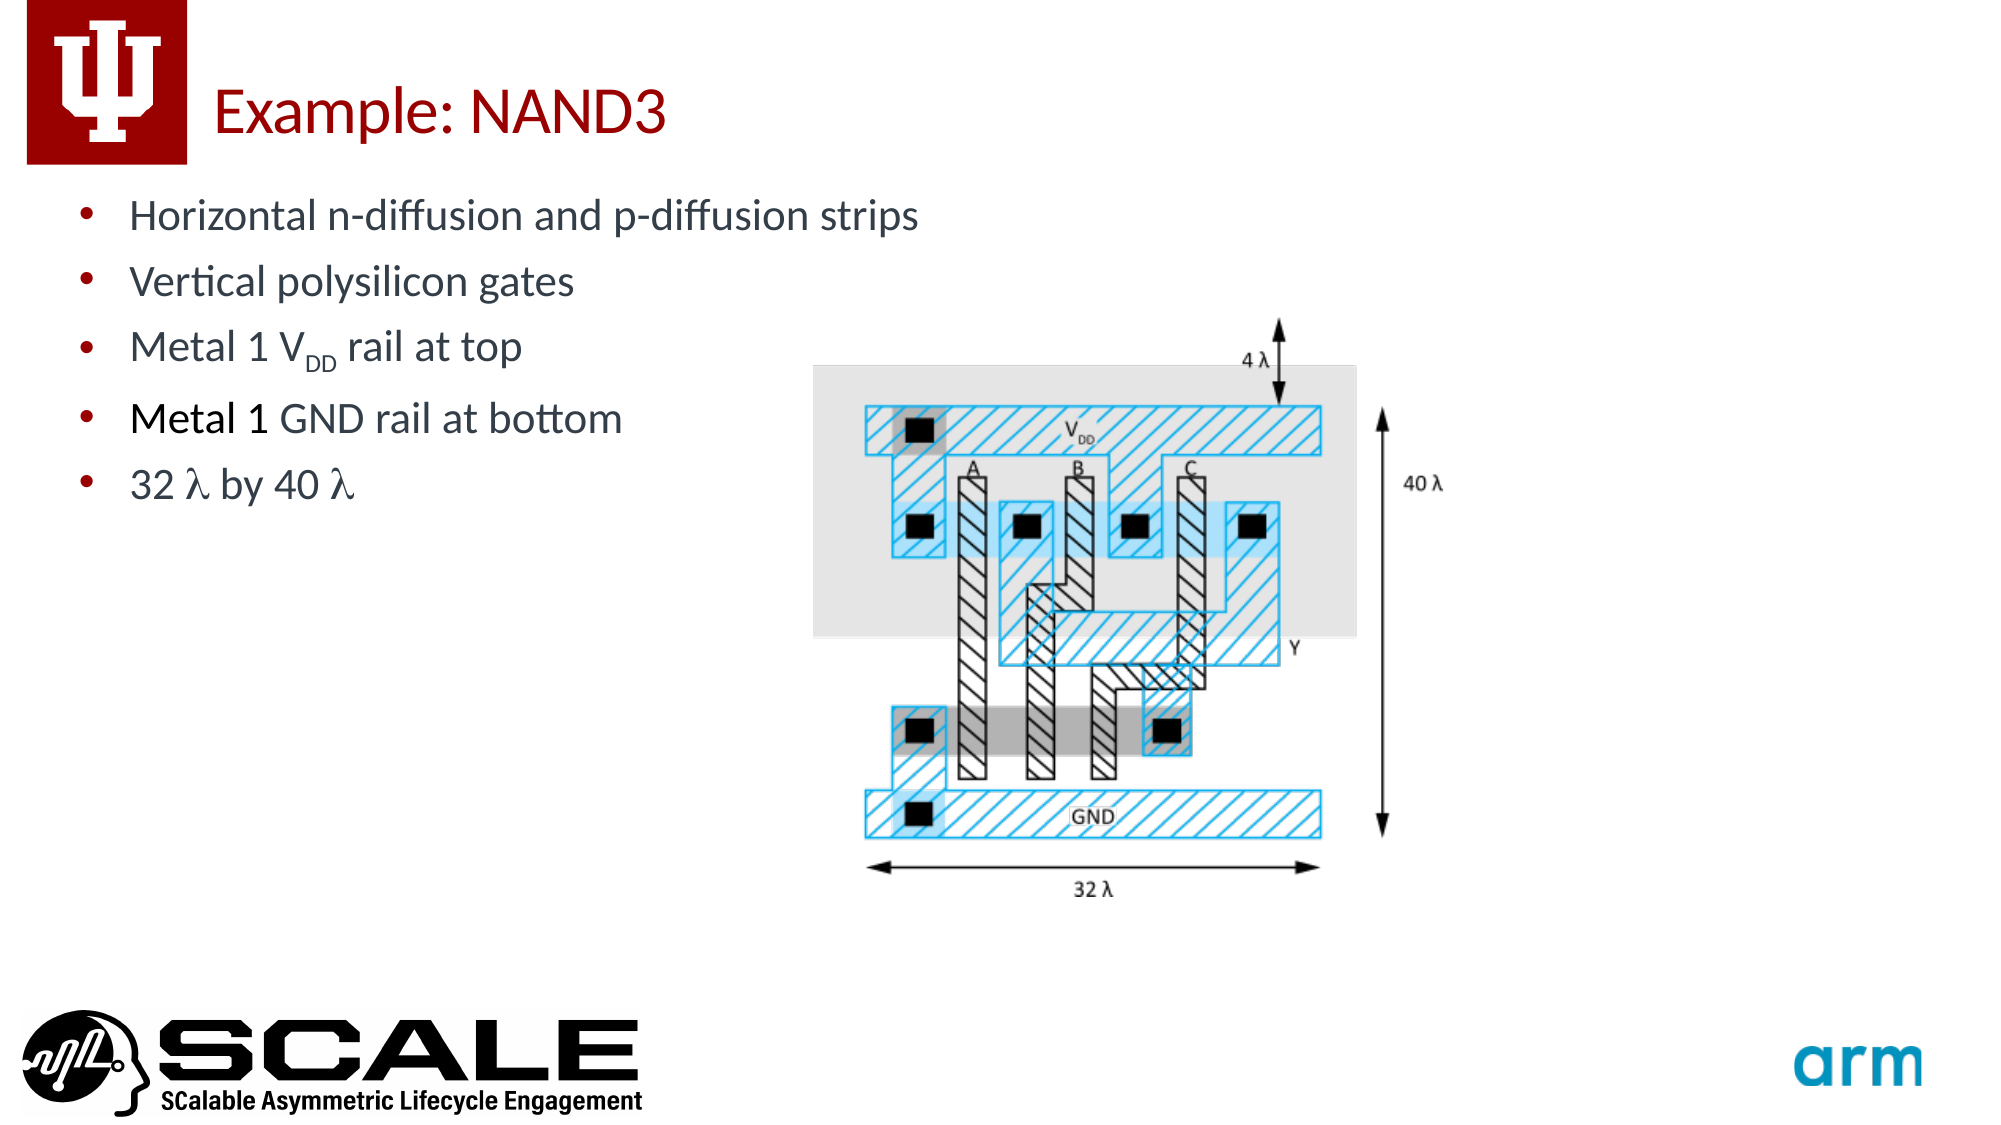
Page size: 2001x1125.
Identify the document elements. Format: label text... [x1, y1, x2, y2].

picture [0, 0, 248, 220]
title Example: NAND3 [213, 78, 1922, 186]
picture [22, 1010, 642, 1117]
list Horizontal n-diffusion and p-diffusion strips Vertical polysilicon gates Metal 1 VDD rail at top Metal 1 GND rail at bottom 32 l by 40 l [78, 185, 1923, 941]
picture [813, 317, 1443, 897]
